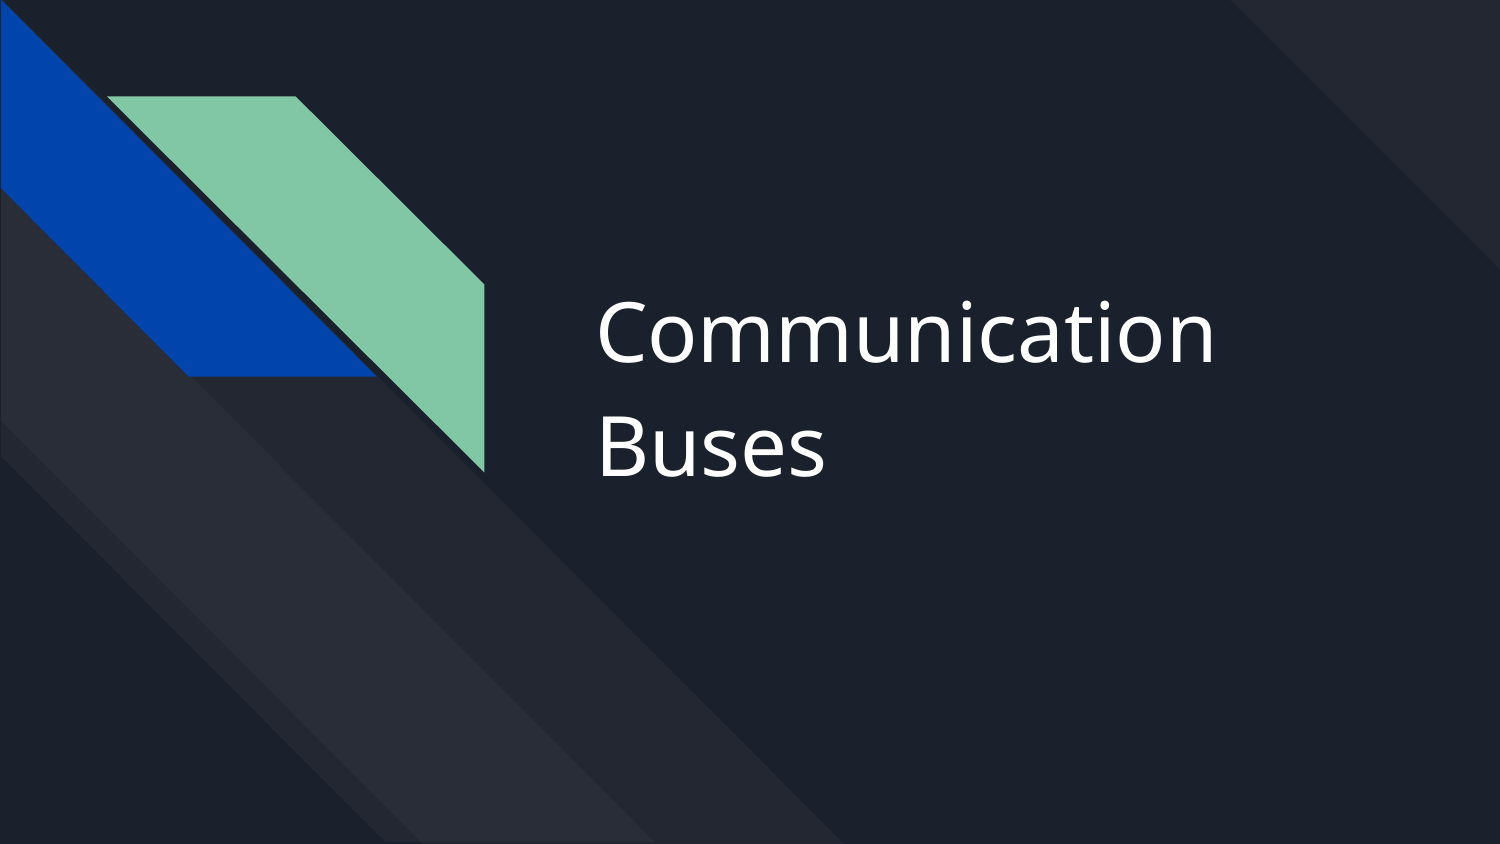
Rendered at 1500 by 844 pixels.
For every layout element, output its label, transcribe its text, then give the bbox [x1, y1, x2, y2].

title Communication Buses [580, 258, 1404, 518]
